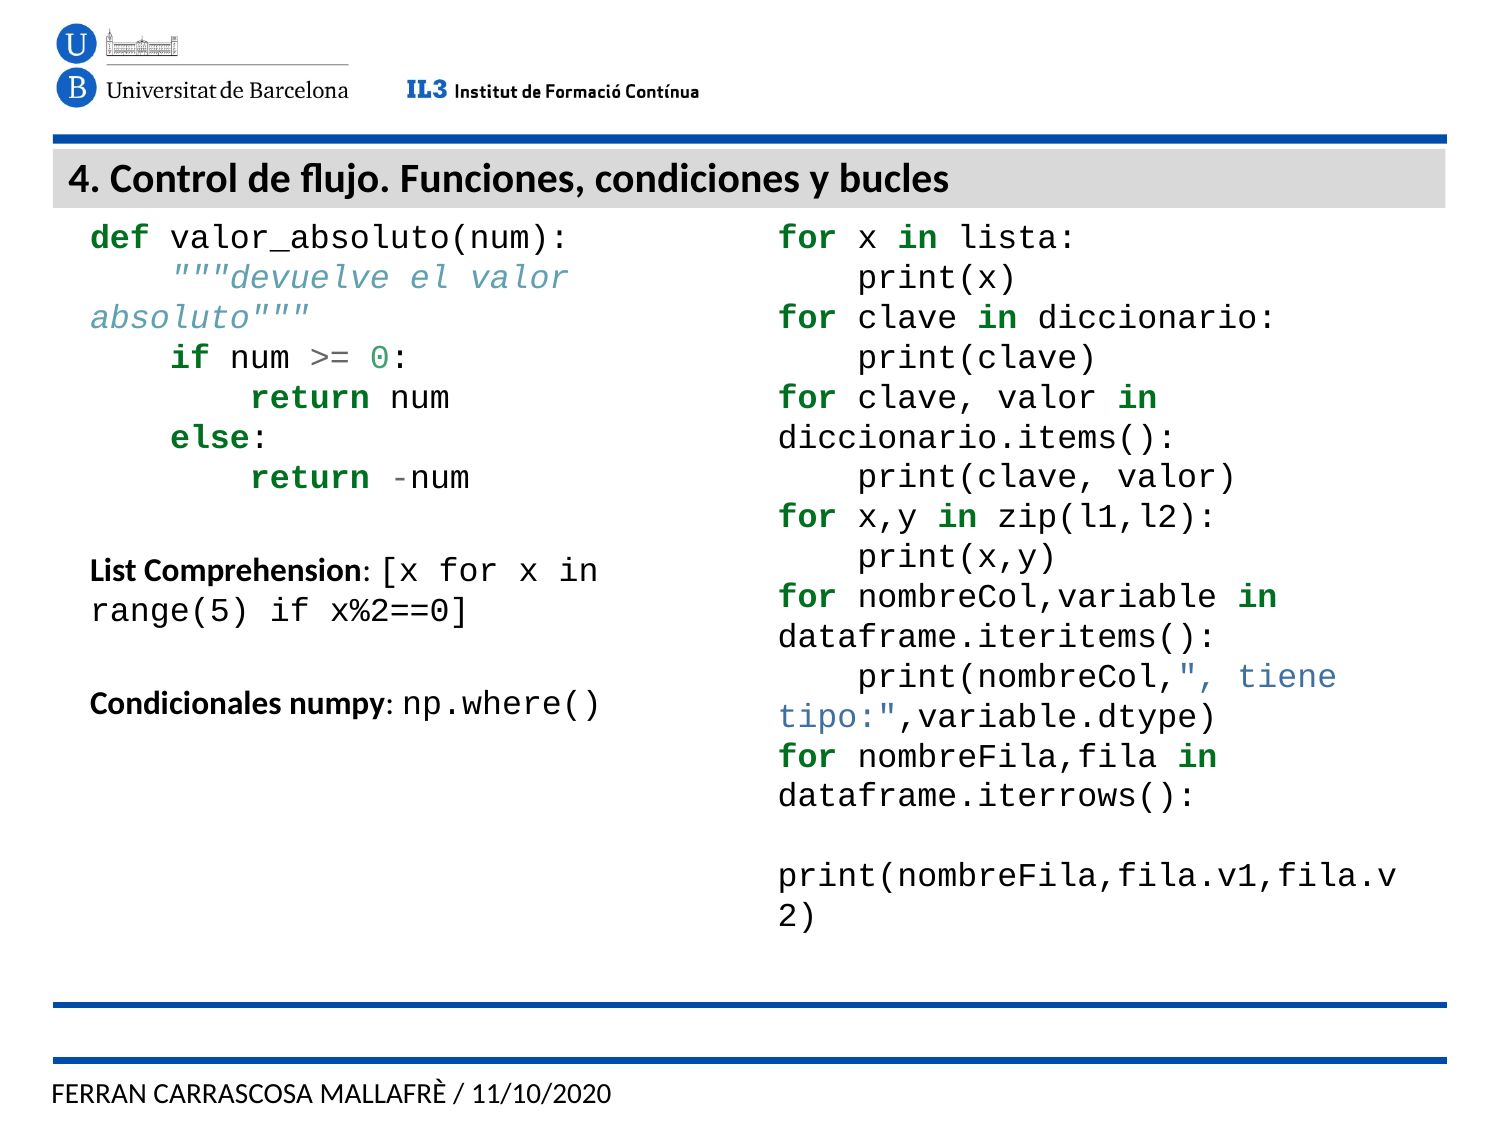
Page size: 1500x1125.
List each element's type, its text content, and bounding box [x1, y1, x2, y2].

picture [52, 21, 706, 111]
list def valor_absoluto(num): """devuelve el valor absoluto""" if num >= 0: return num else: return -num List Comprehension: [x for x in range(5) if x%2==0] Condicionales numpy: np.where() [75, 208, 738, 1005]
title 4. Control de flujo. Funciones, condiciones y bucles [53, 143, 1447, 210]
list for x in lista: print(x) for clave in diccionario: print(clave) for clave, valor in diccionario.items(): print(clave, valor) for x,y in zip(l1,l2): print(x,y) for nombreCol,variable in dataframe.iteritems(): print(nombreCol,", tiene tipo:",variable.dtype) for nombreFila,fila in dataframe.iterrows(): print(nombreFila,fila.v1,fila.v2) [762, 208, 1425, 1005]
